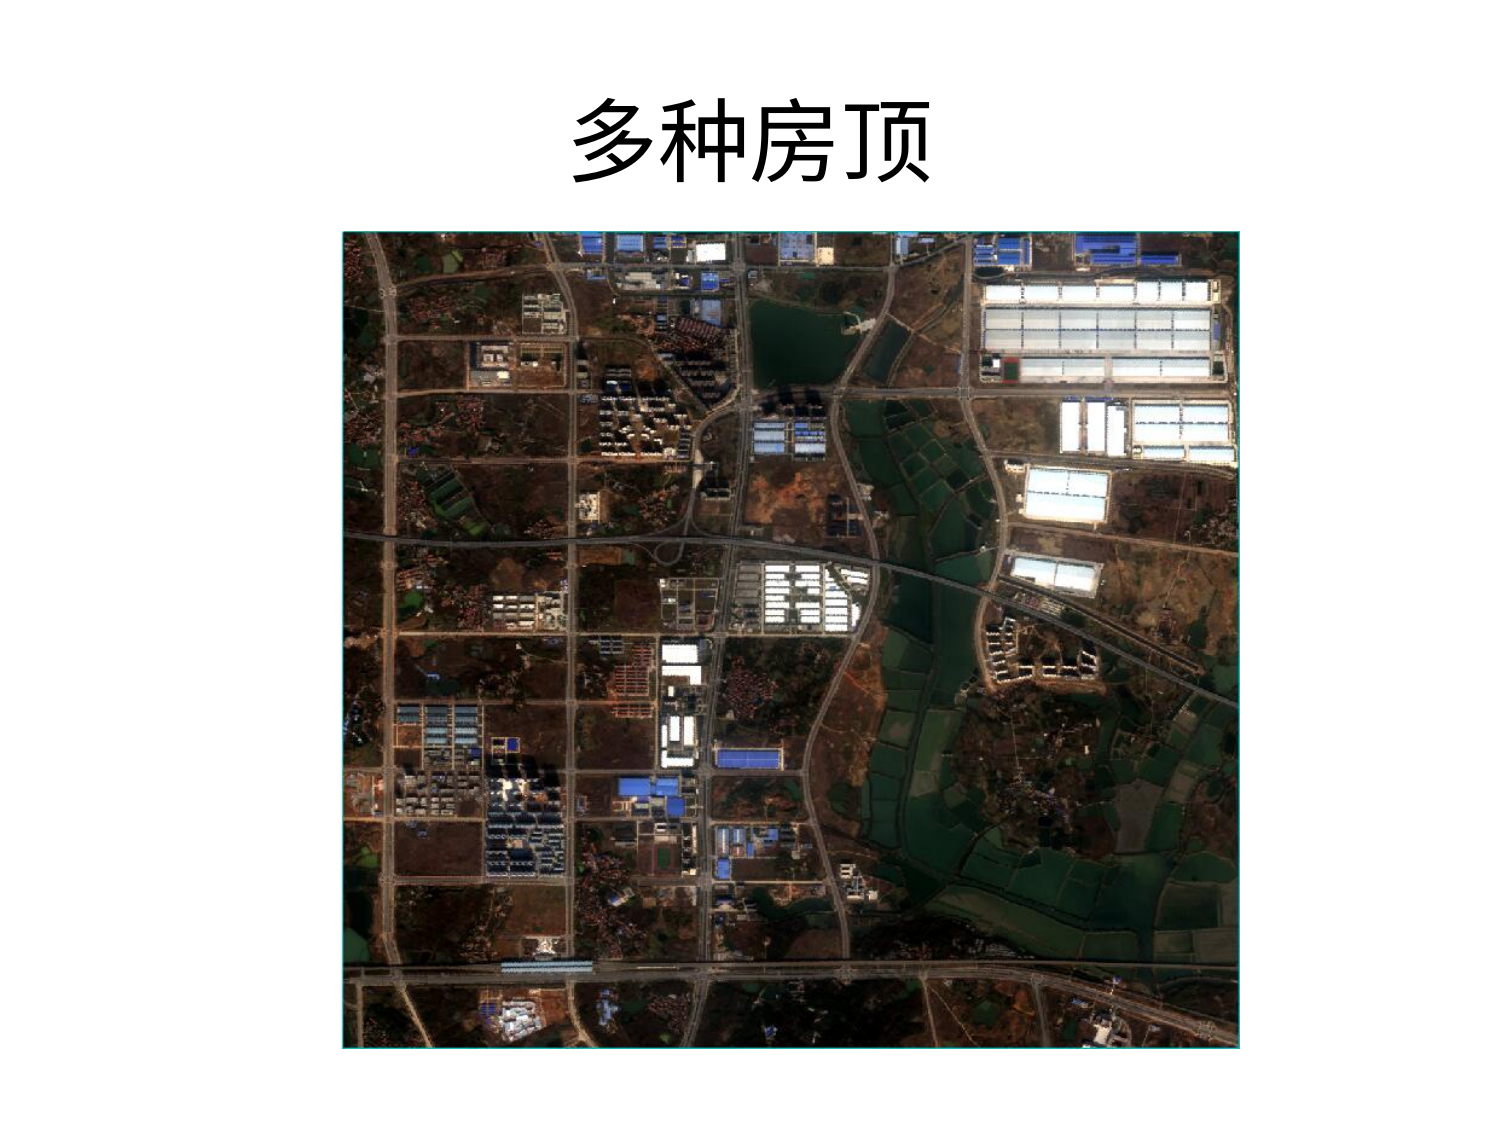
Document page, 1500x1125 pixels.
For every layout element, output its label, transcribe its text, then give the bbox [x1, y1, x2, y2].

title 多种房顶 [75, 45, 1425, 233]
picture [341, 231, 1240, 1049]
